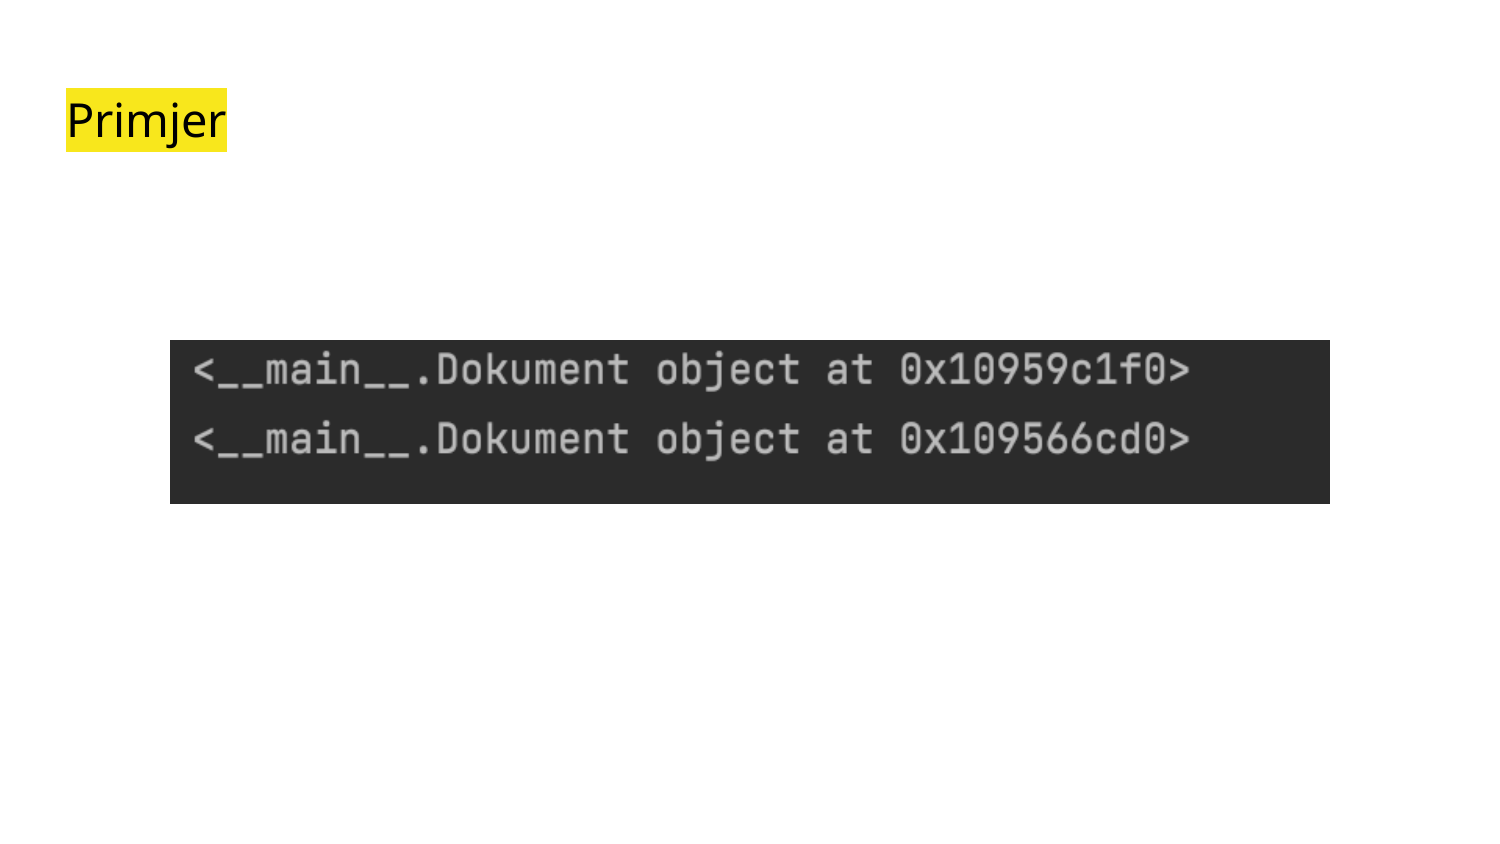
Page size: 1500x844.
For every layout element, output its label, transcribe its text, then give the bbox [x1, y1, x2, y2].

picture [169, 340, 1330, 504]
title Primjer [51, 72, 1449, 167]
